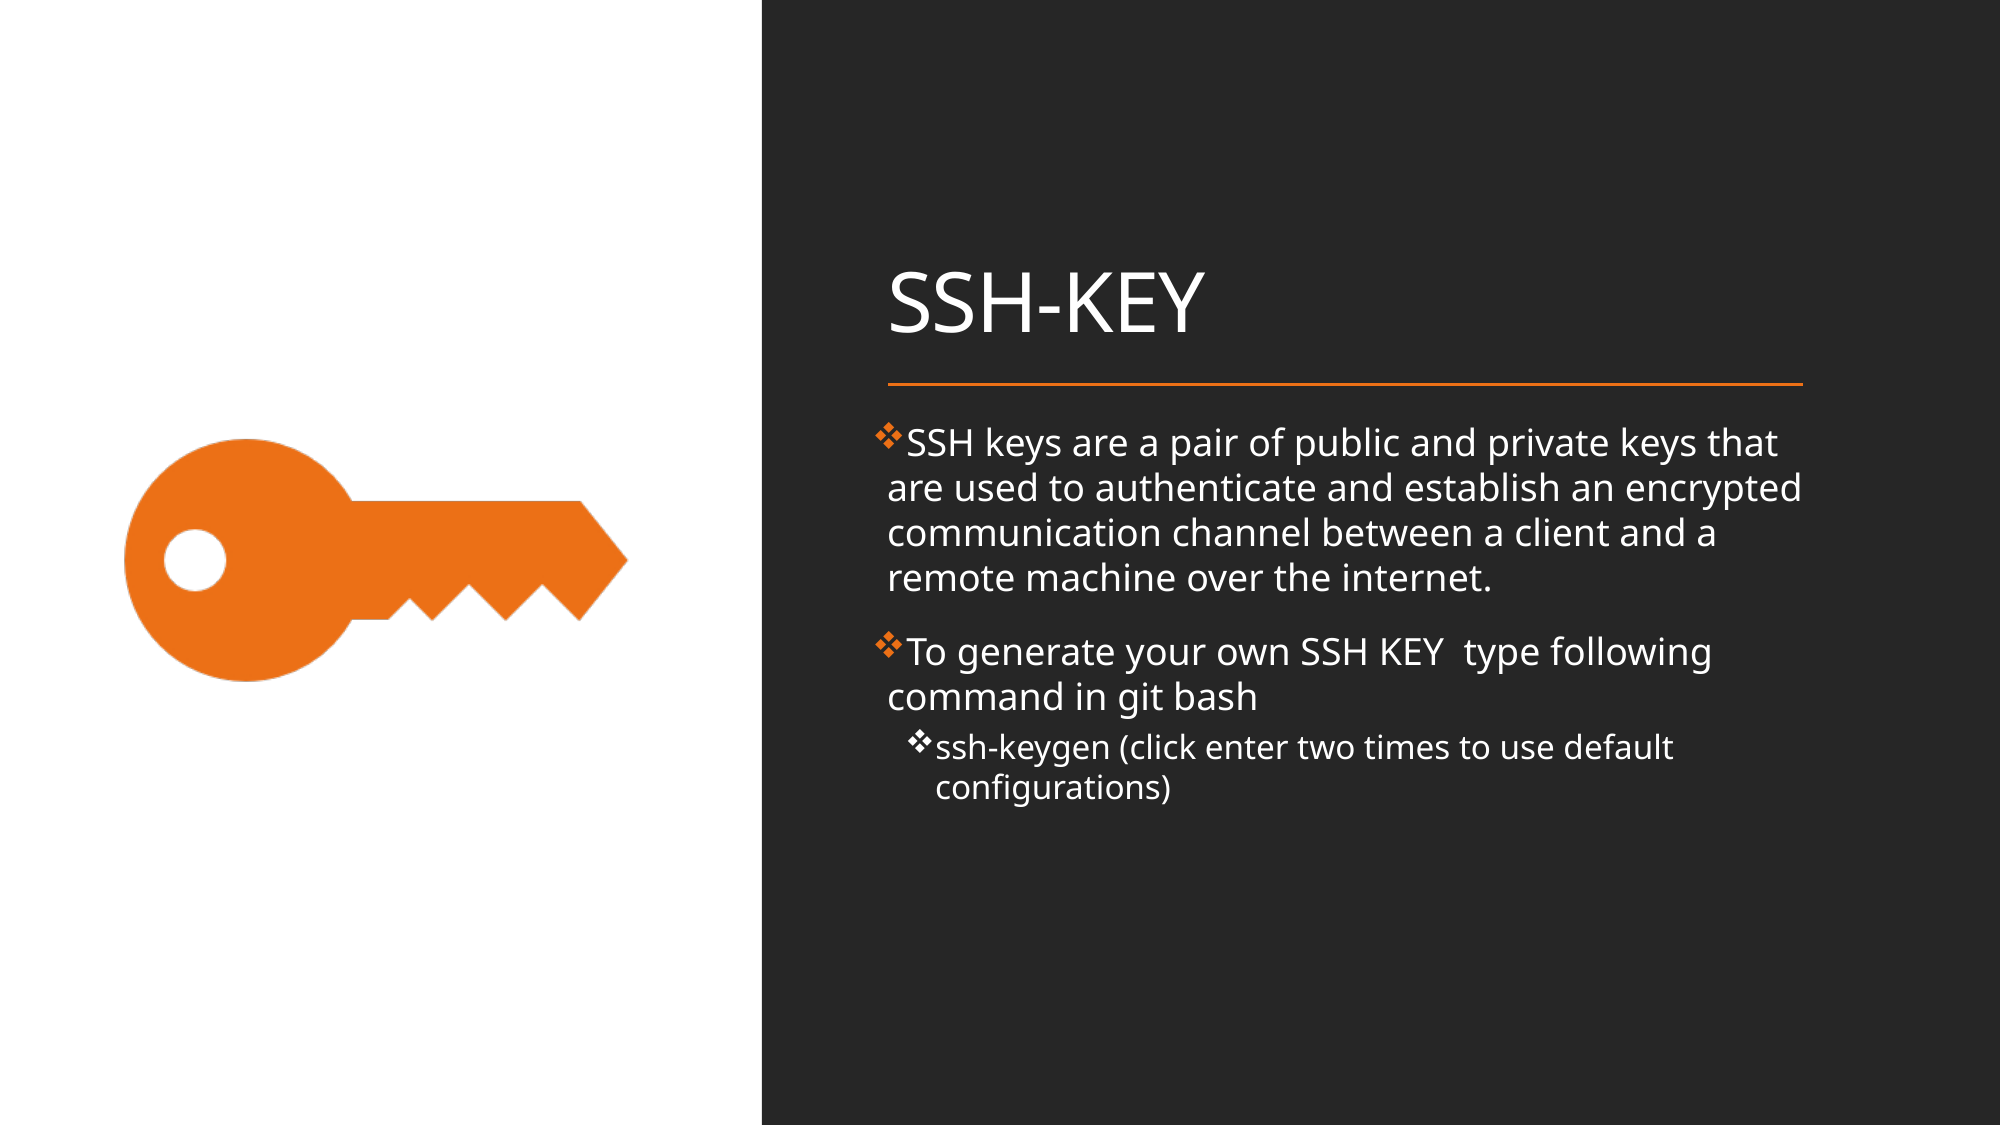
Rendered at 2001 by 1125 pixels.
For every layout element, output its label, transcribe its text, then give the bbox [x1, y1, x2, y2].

text_box [760, 0, 2000, 1125]
text_box [0, 0, 760, 1125]
picture [105, 289, 647, 832]
title SSH-KEY [872, 322, 1820, 359]
title SSH-KEY [872, 84, 1820, 308]
list SSH keys are a pair of public and private keys that are used to authenticate and establish an encrypted communication channel between a client and a remote machine over the internet. To generate your own SSH KEY type following command in git bash ssh-keygen (click enter two times to use default configurations) [872, 410, 1820, 967]
